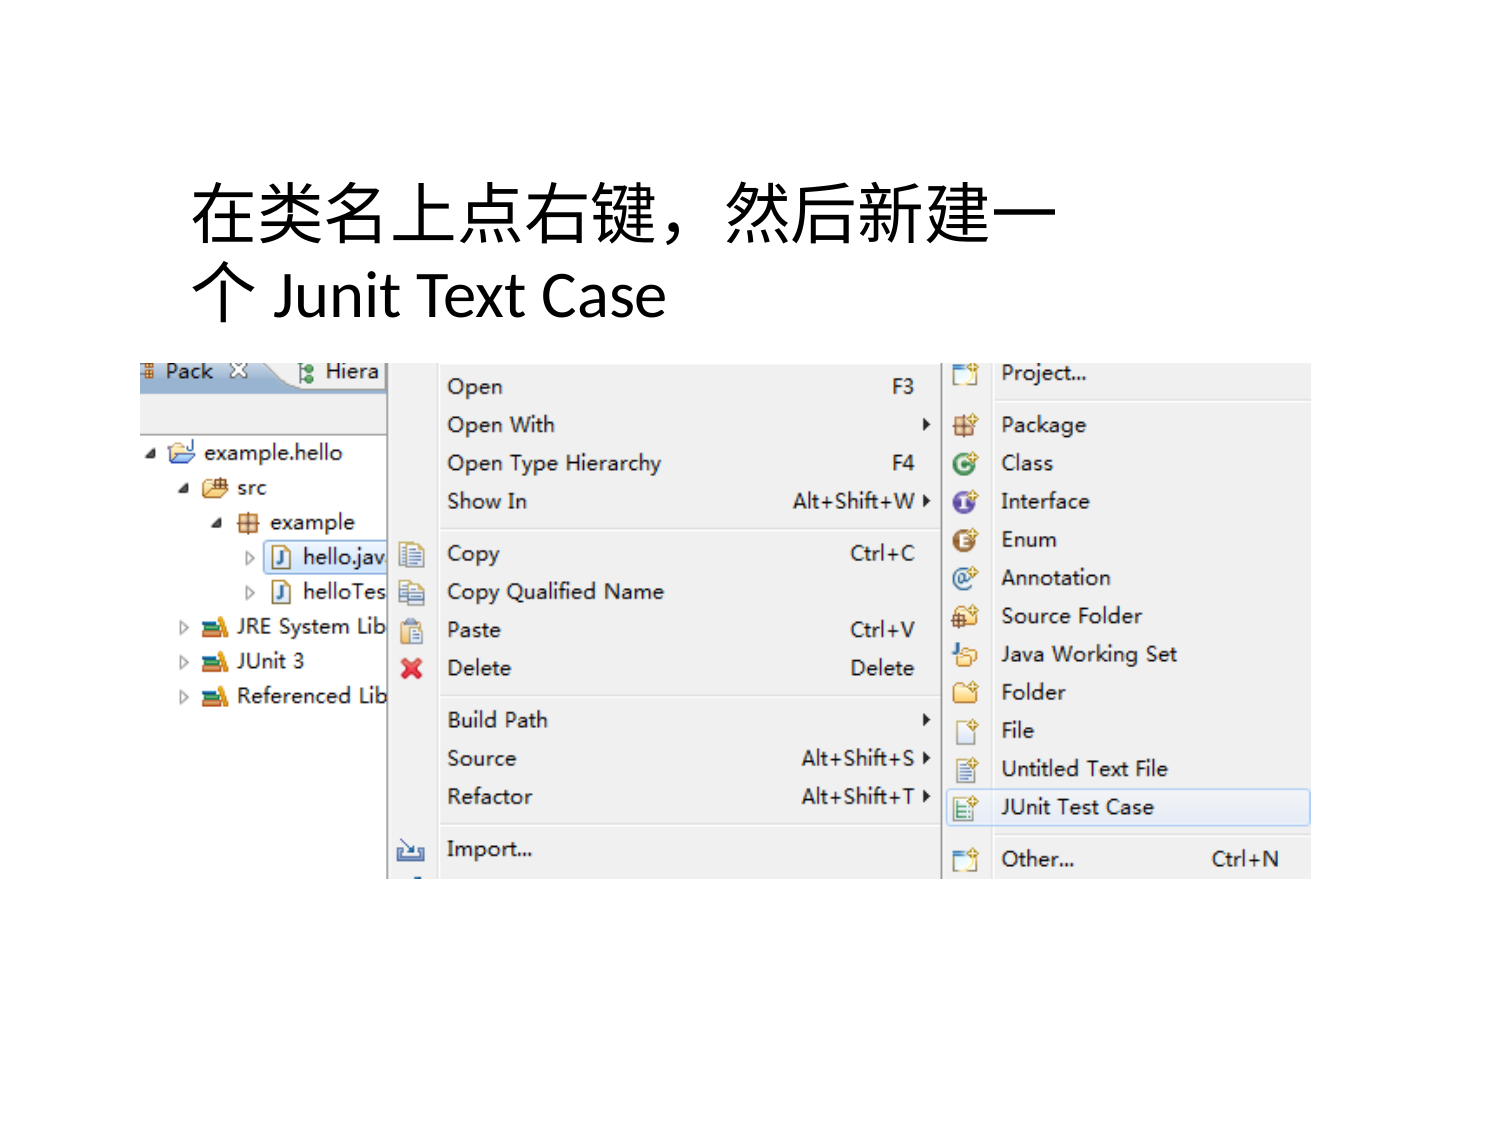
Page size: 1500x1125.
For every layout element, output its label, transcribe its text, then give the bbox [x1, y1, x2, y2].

text_box 在类名上点右键，然后新建一个Junit Text Case [175, 163, 1102, 339]
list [140, 363, 1311, 880]
